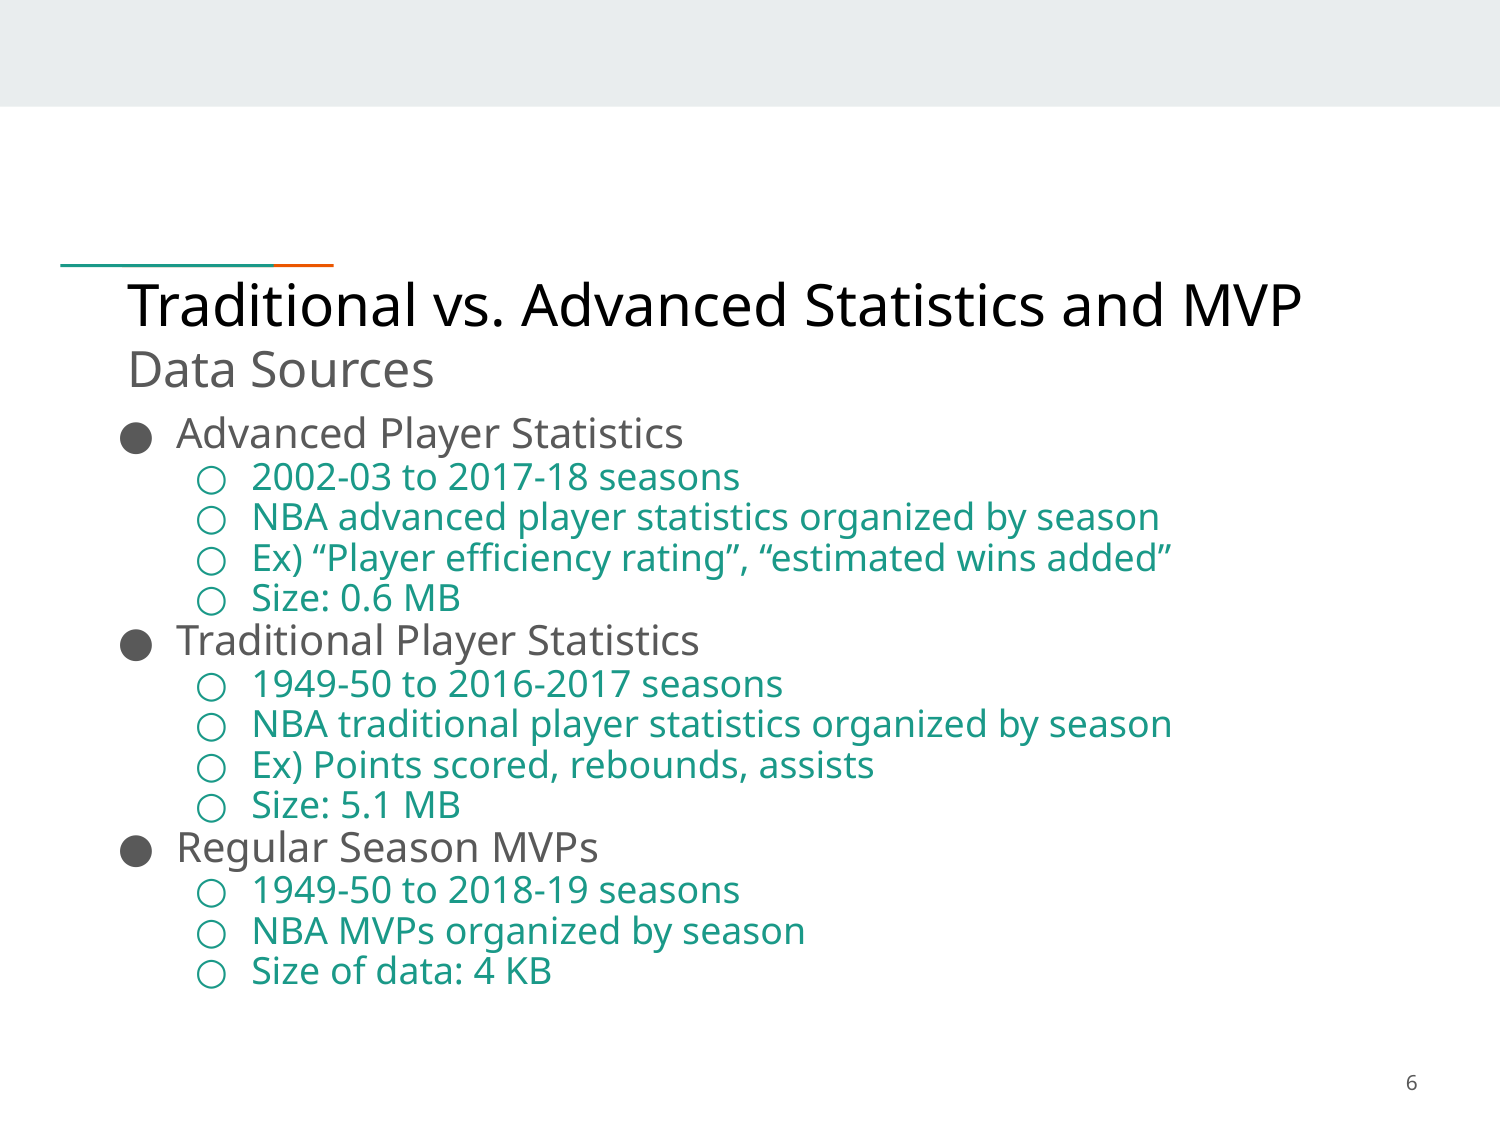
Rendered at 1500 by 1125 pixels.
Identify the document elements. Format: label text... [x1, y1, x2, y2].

list Advanced Player Statistics 2002-03 to 2017-18 seasons NBA advanced player statistics organized by season Ex) “Player efficiency rating”, “estimated wins added” Size: 0.6 MB Traditional Player Statistics 1949-50 to 2016-2017 seasons NBA traditional player statistics organized by season Ex) Points scored, rebounds, assists Size: 5.1 MB Regular Season MVPs 1949-50 to 2018-19 seasons NBA MVPs organized by season Size of data: 4 KB [93, 405, 1371, 1063]
slide_number ‹#› [1396, 1062, 1425, 1101]
title Traditional vs. Advanced Statistics and MVP Data Sources [119, 288, 1381, 406]
